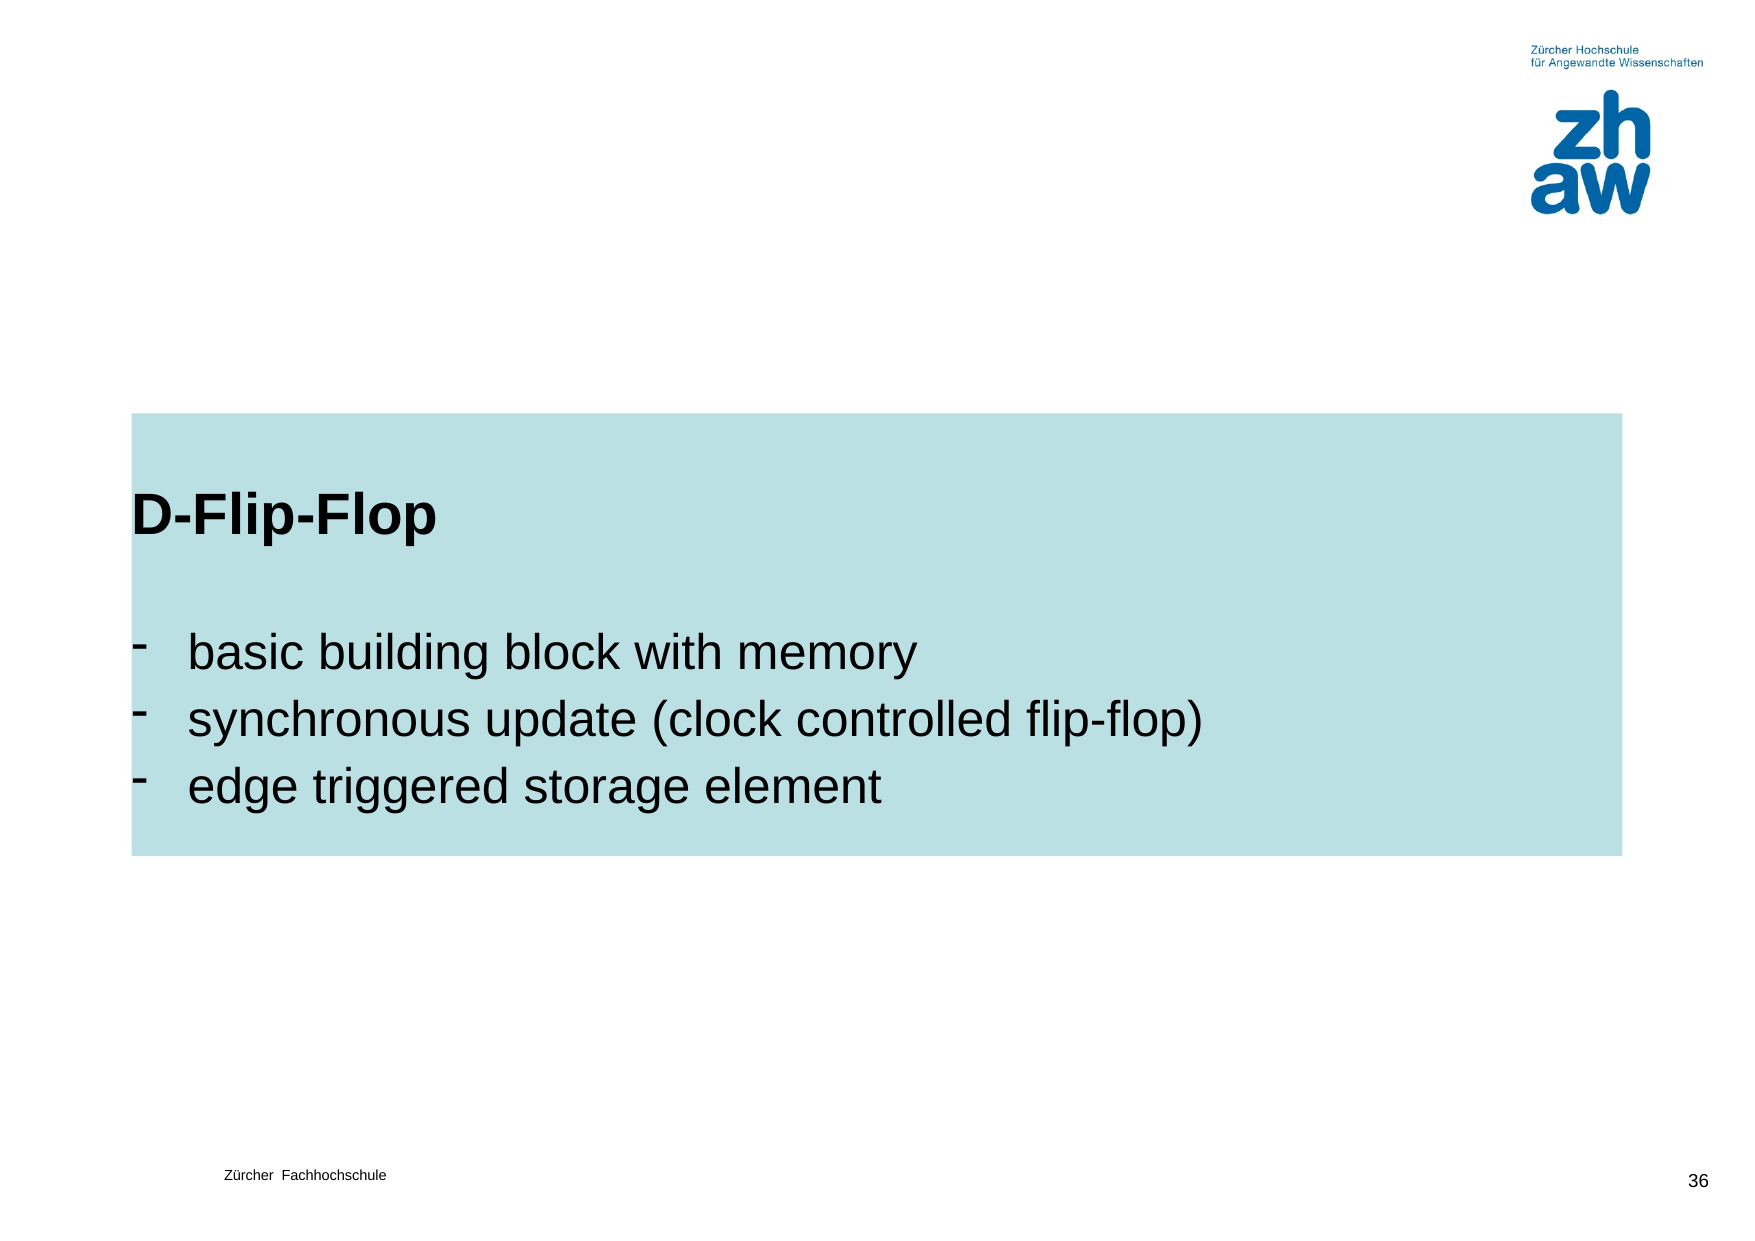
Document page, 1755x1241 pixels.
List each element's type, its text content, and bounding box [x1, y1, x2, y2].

picture [1527, 41, 1706, 218]
text_box D-Flip-Flop basic building block with memory synchronous update (clock controlled flip-flop) edge triggered storage element [131, 413, 1623, 857]
slide_number 36 [1509, 1168, 1710, 1201]
